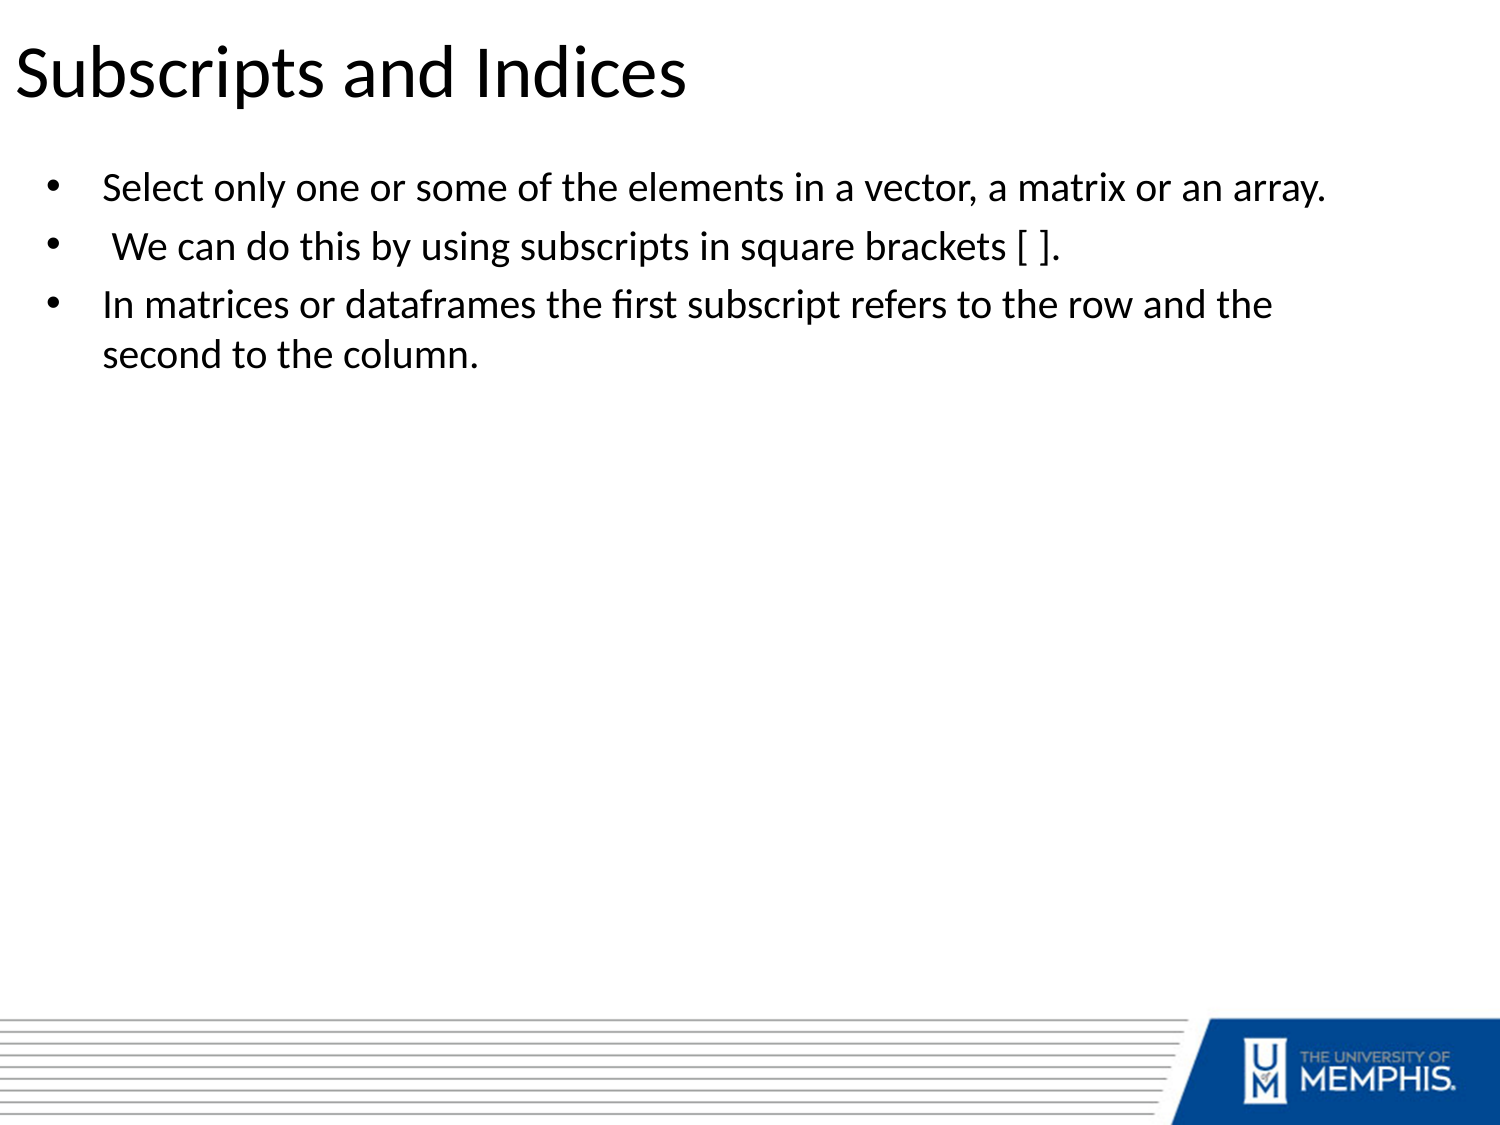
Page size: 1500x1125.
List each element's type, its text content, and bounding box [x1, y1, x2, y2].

picture [0, 134, 1500, 1125]
text_box Subscripts and Indices [0, 1, 1500, 134]
list Select only one or some of the elements in a vector, a matrix or an array. We can do this by using subscripts in square brackets [ ]. In matrices or dataframes the first subscript refers to the row and the second to the column. [30, 152, 1381, 896]
